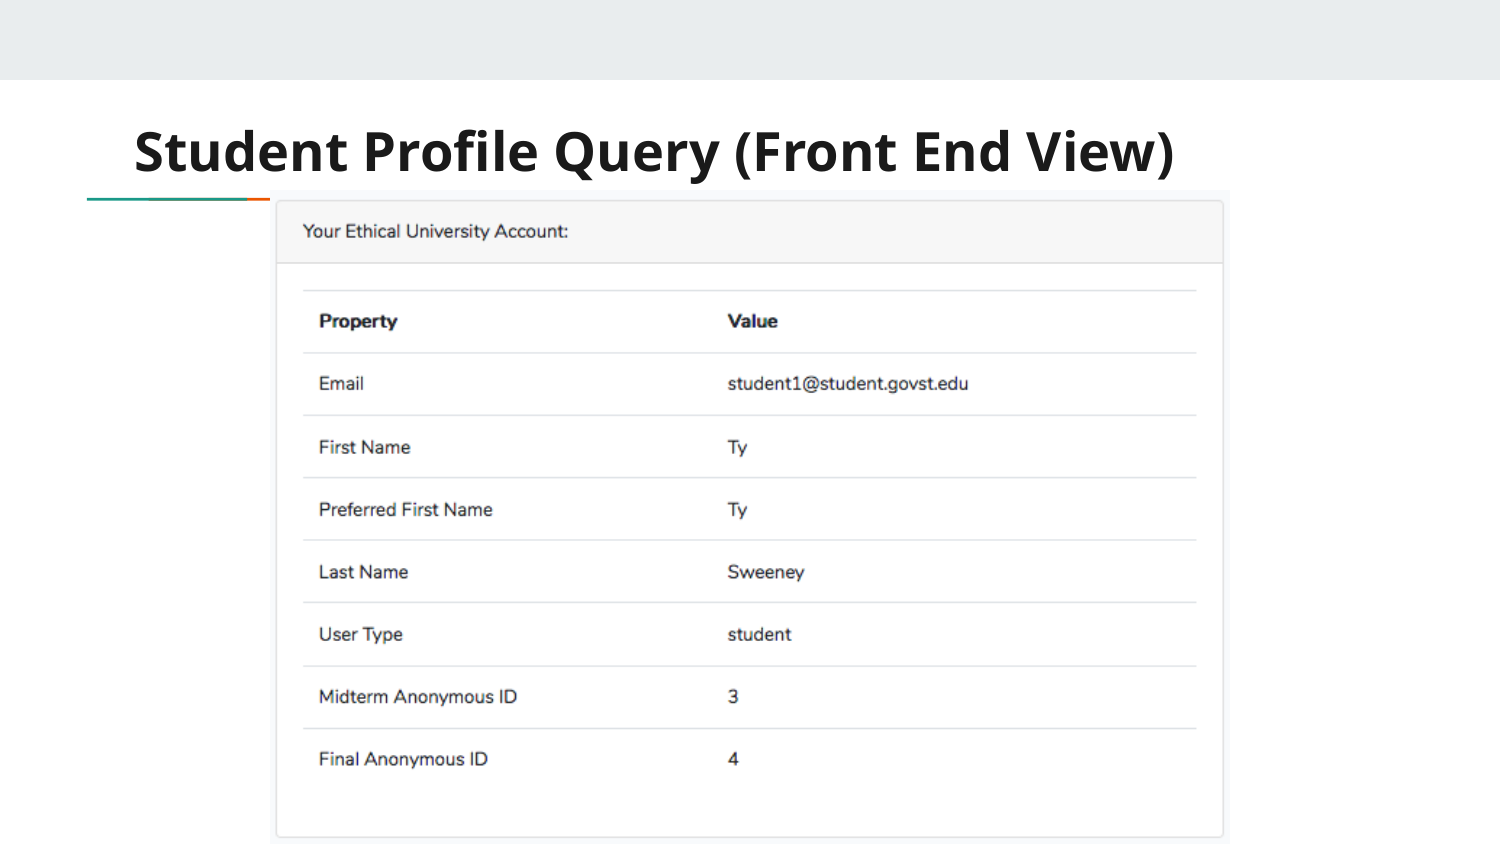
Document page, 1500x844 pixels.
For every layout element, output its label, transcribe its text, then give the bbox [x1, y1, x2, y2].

title Student Profile Query (Front End View) [119, 102, 1381, 191]
picture [270, 189, 1230, 844]
